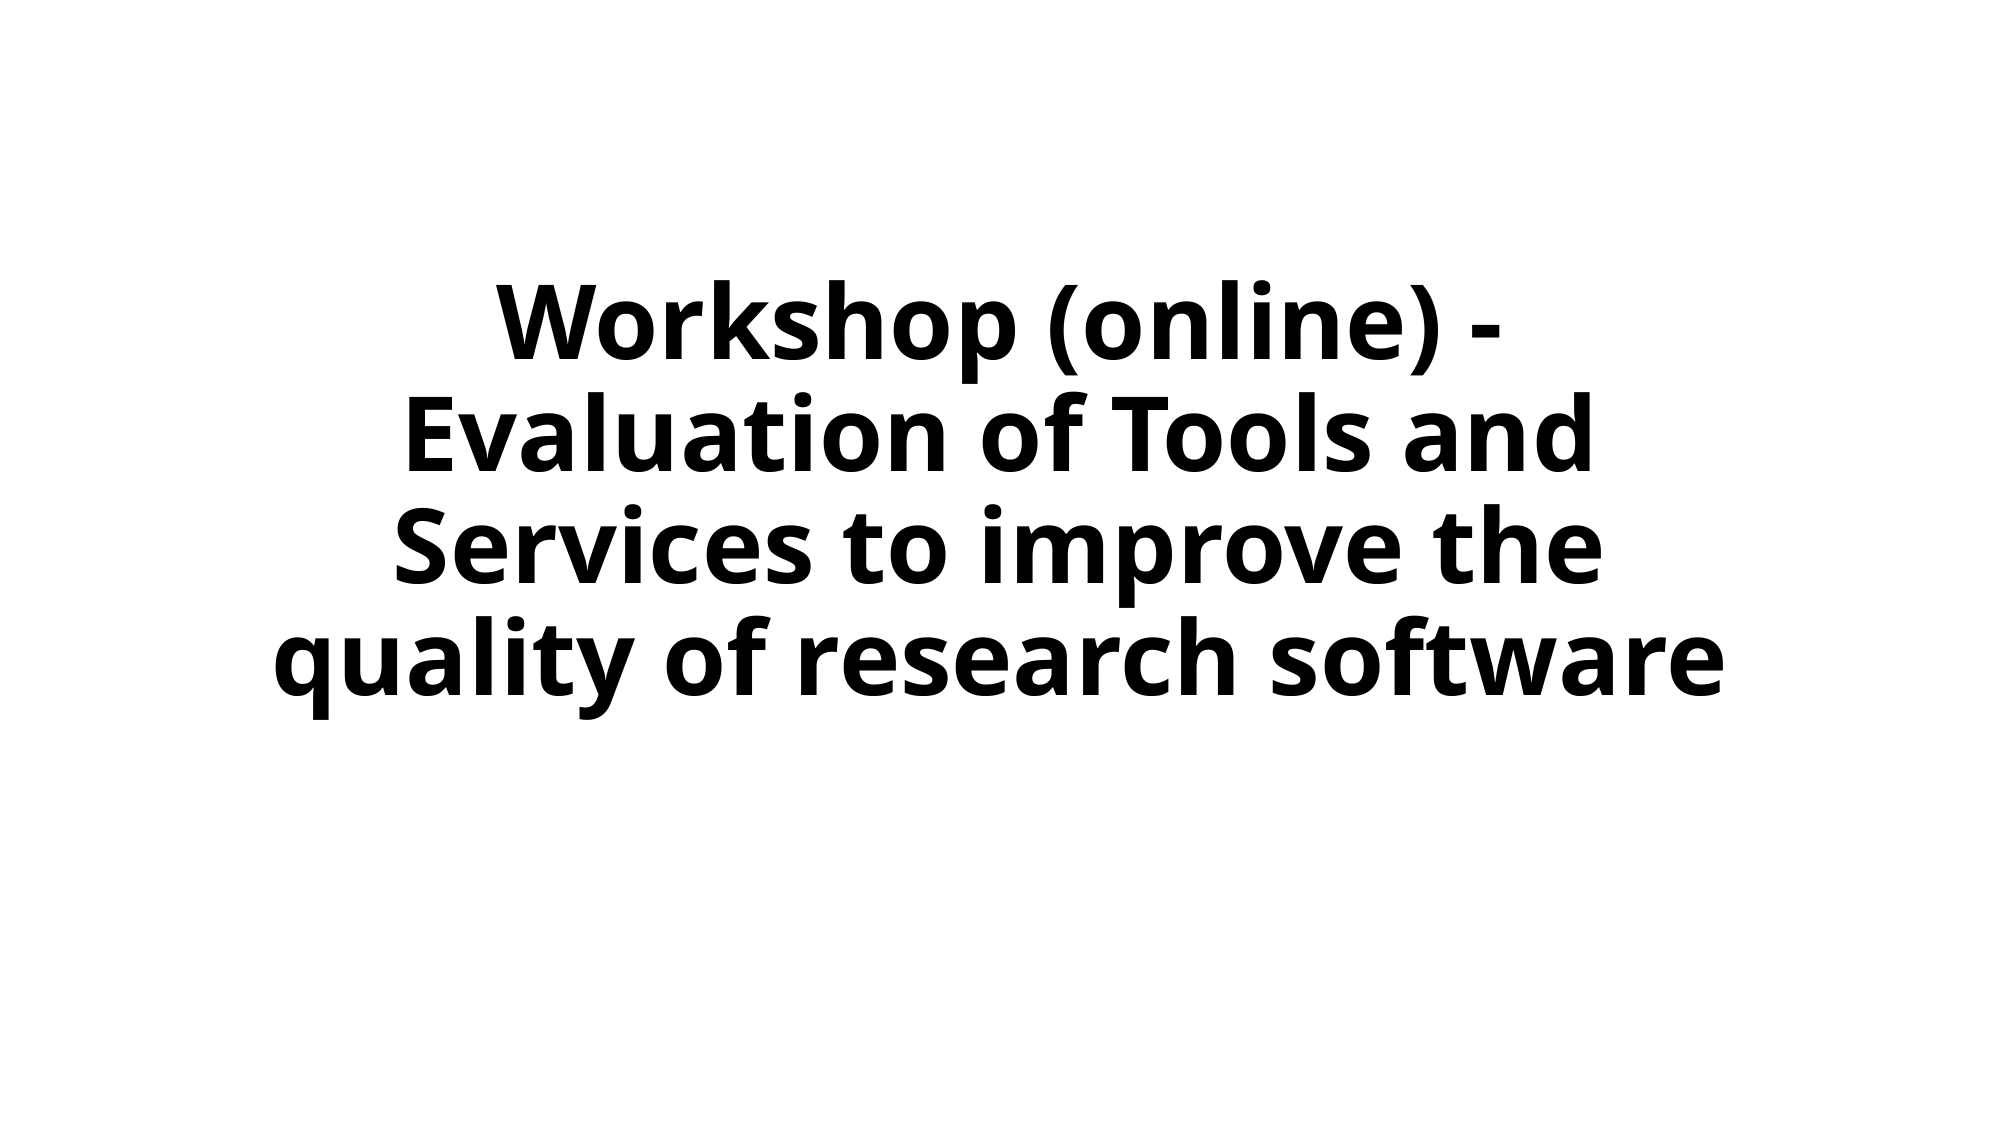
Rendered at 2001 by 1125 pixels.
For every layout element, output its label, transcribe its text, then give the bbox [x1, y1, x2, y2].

title Workshop (online) - Evaluation of Tools and Services to improve the quality of research software [249, 184, 1750, 850]
